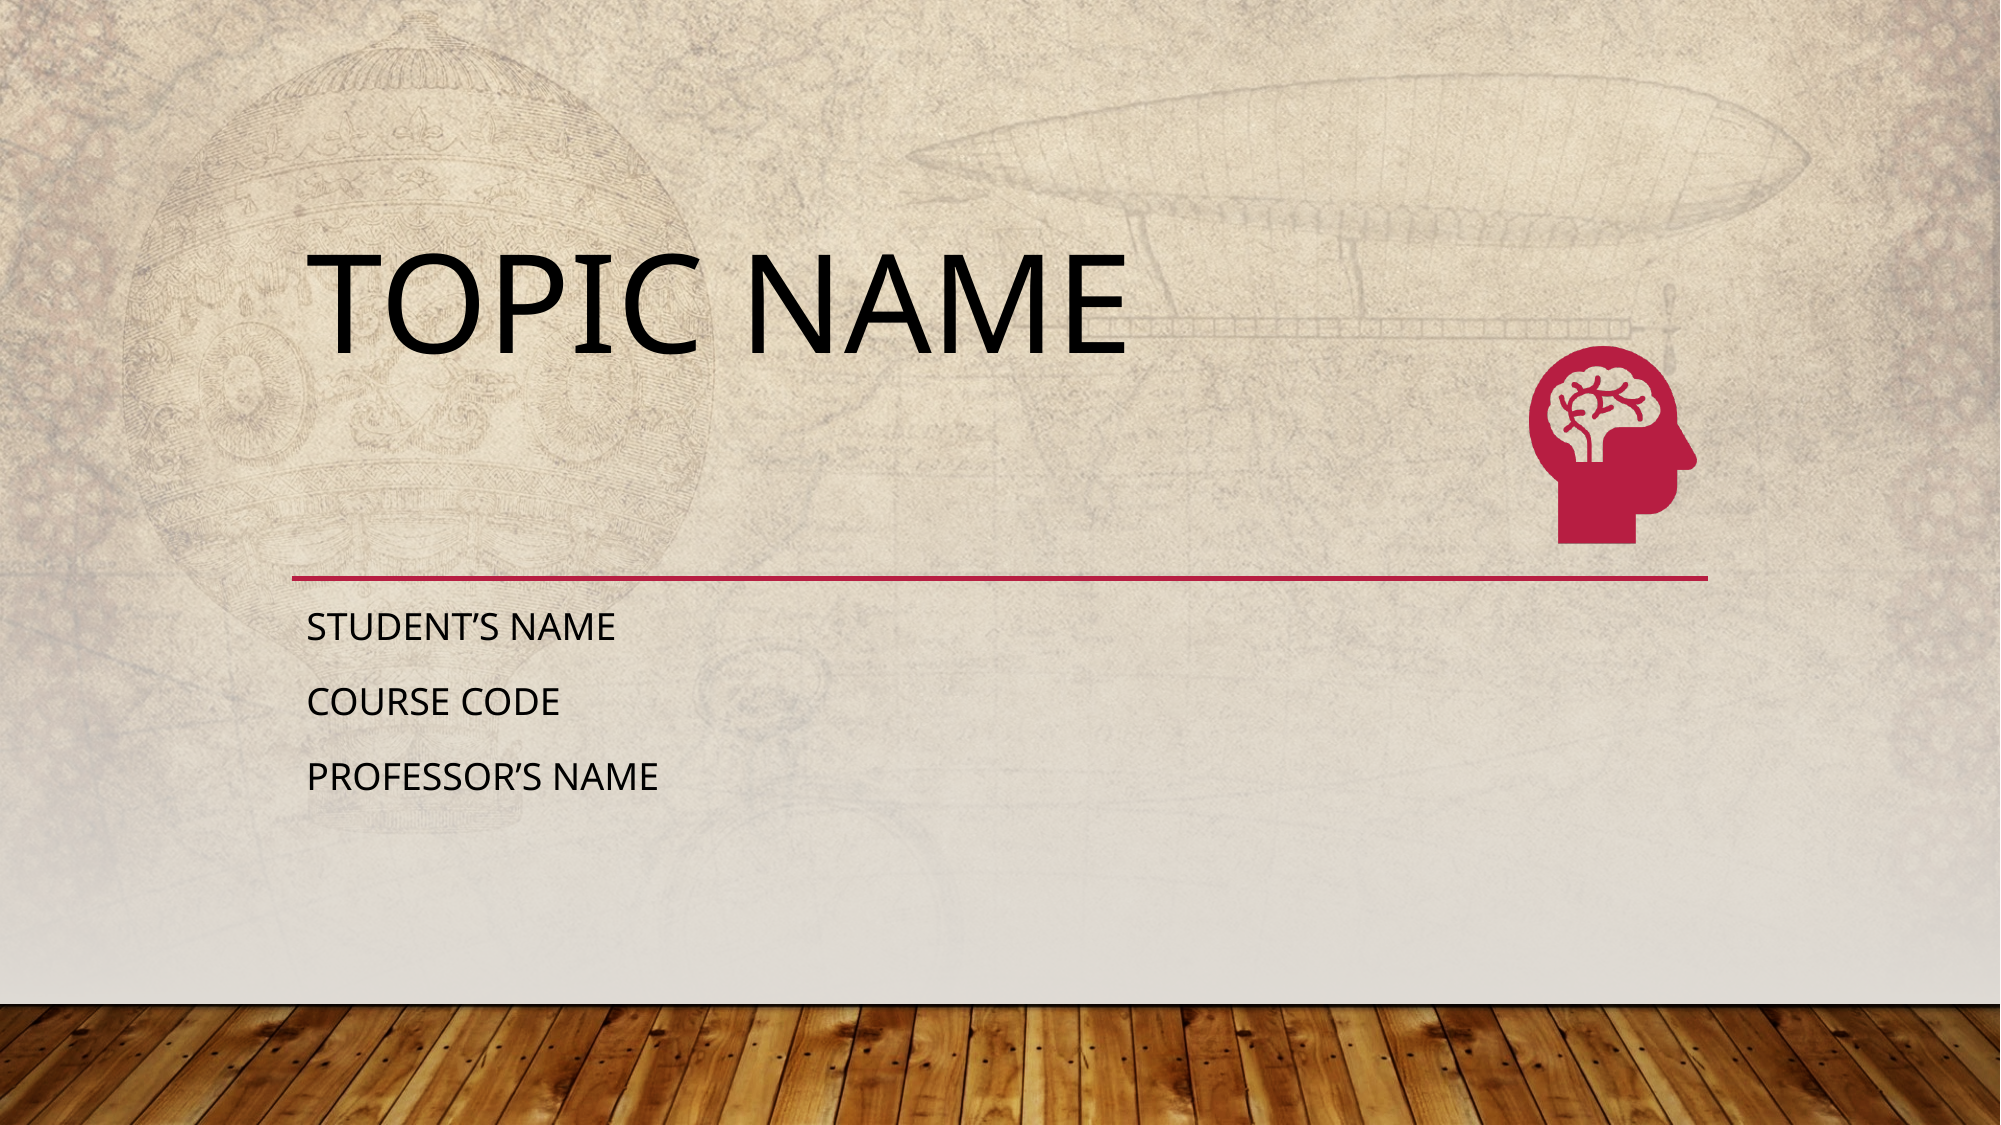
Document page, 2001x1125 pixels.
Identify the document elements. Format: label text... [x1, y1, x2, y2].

picture [0, 1004, 2000, 1125]
subtitle STUDENT’S NAME COURSE CODE PROFESSOR’S NAME [291, 579, 1709, 836]
picture [1493, 325, 1731, 563]
title TOPIC NAME [291, 131, 1709, 549]
